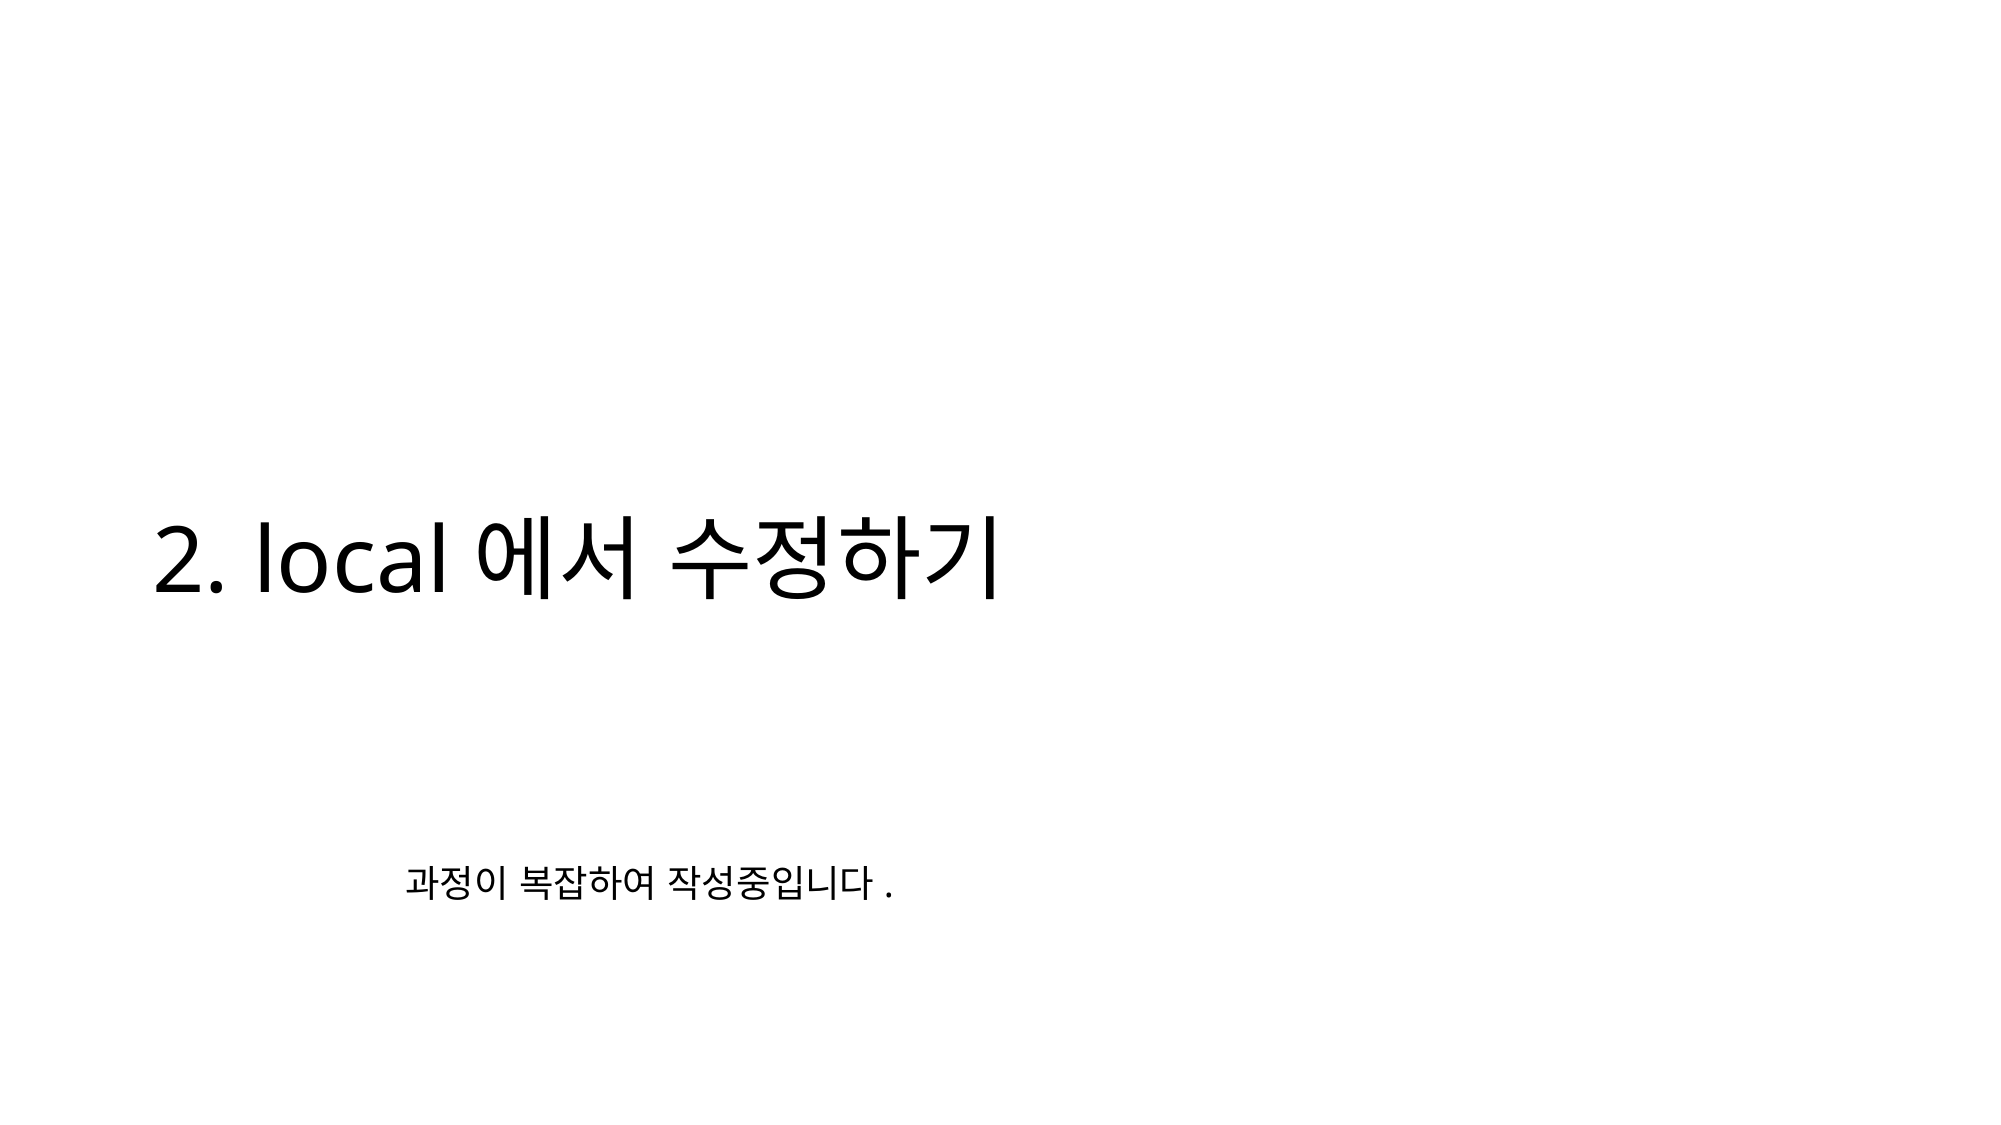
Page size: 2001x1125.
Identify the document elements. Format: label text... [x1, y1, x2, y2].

text_box 과정이 복잡하여 작성중입니다. [390, 852, 909, 913]
title 2. local에서 수정하기 [137, 453, 1863, 672]
